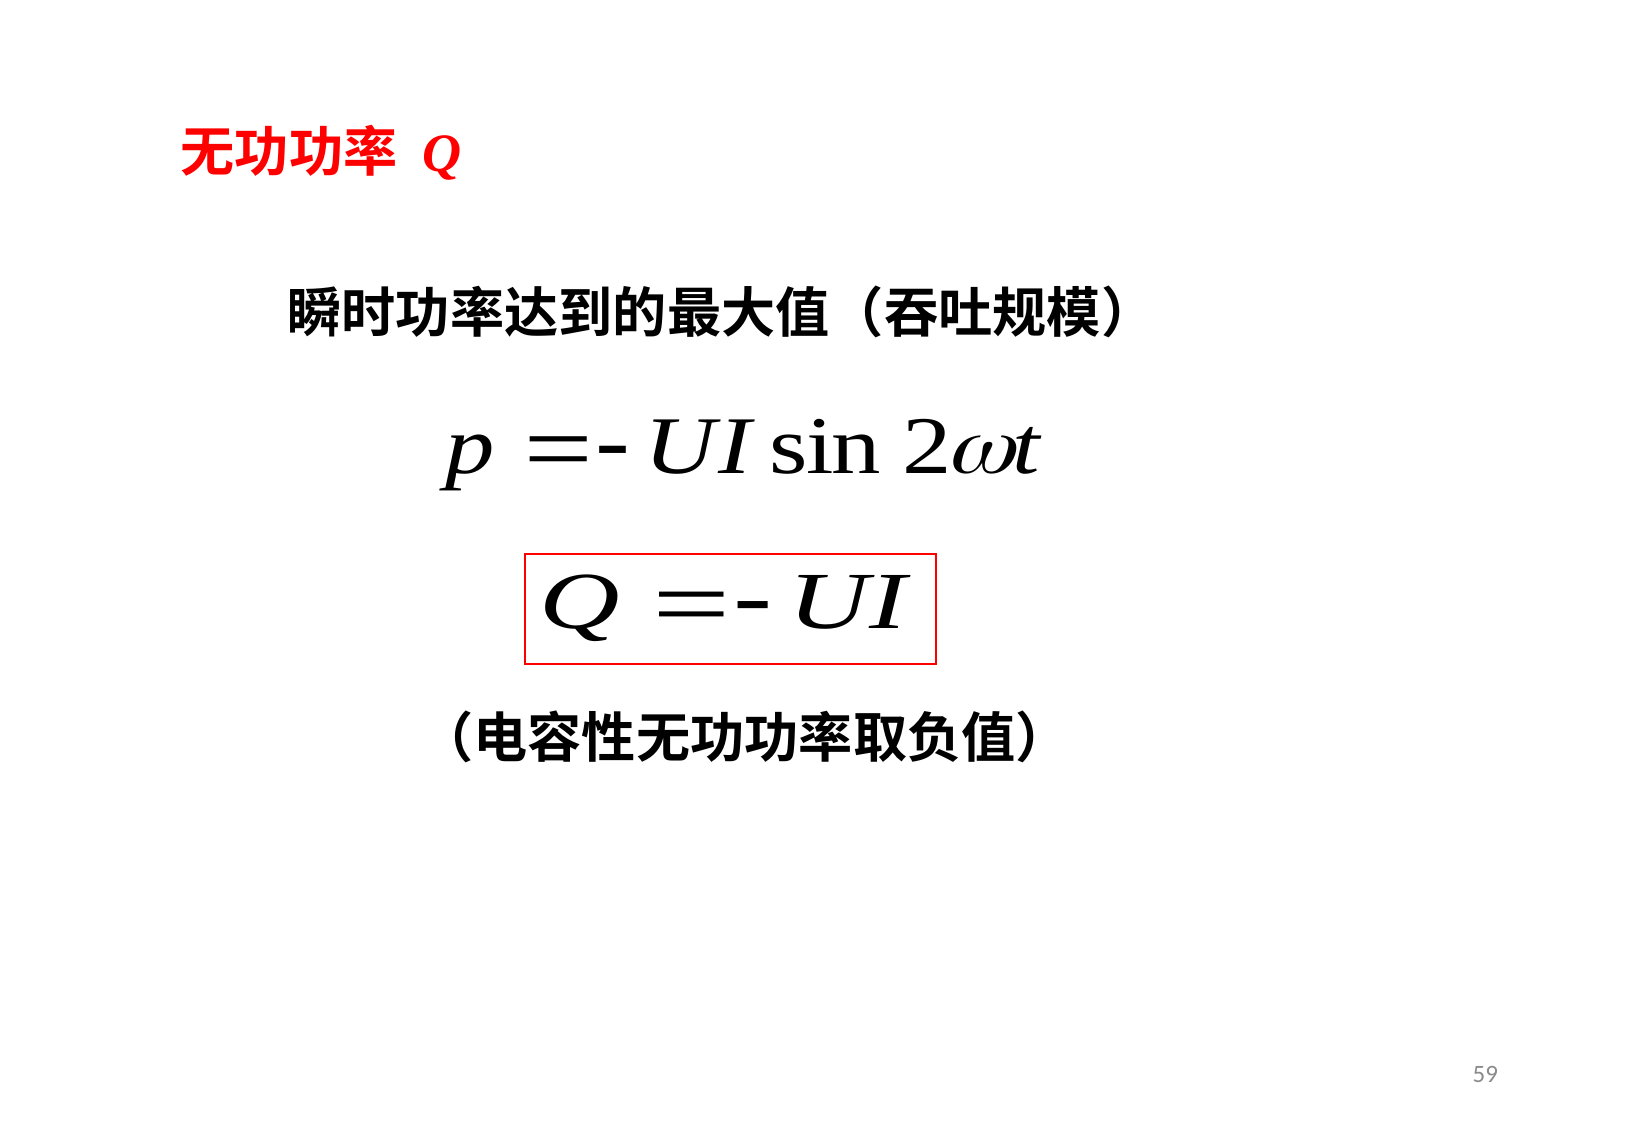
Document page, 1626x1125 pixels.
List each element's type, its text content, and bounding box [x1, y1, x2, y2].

slide_number 59 [1147, 1042, 1514, 1103]
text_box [417, 398, 1060, 508]
text_box 瞬时功率达到的最大值（吞吐规模） [271, 270, 1276, 351]
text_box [399, 554, 1090, 777]
text_box 无功功率 Q [165, 110, 477, 191]
